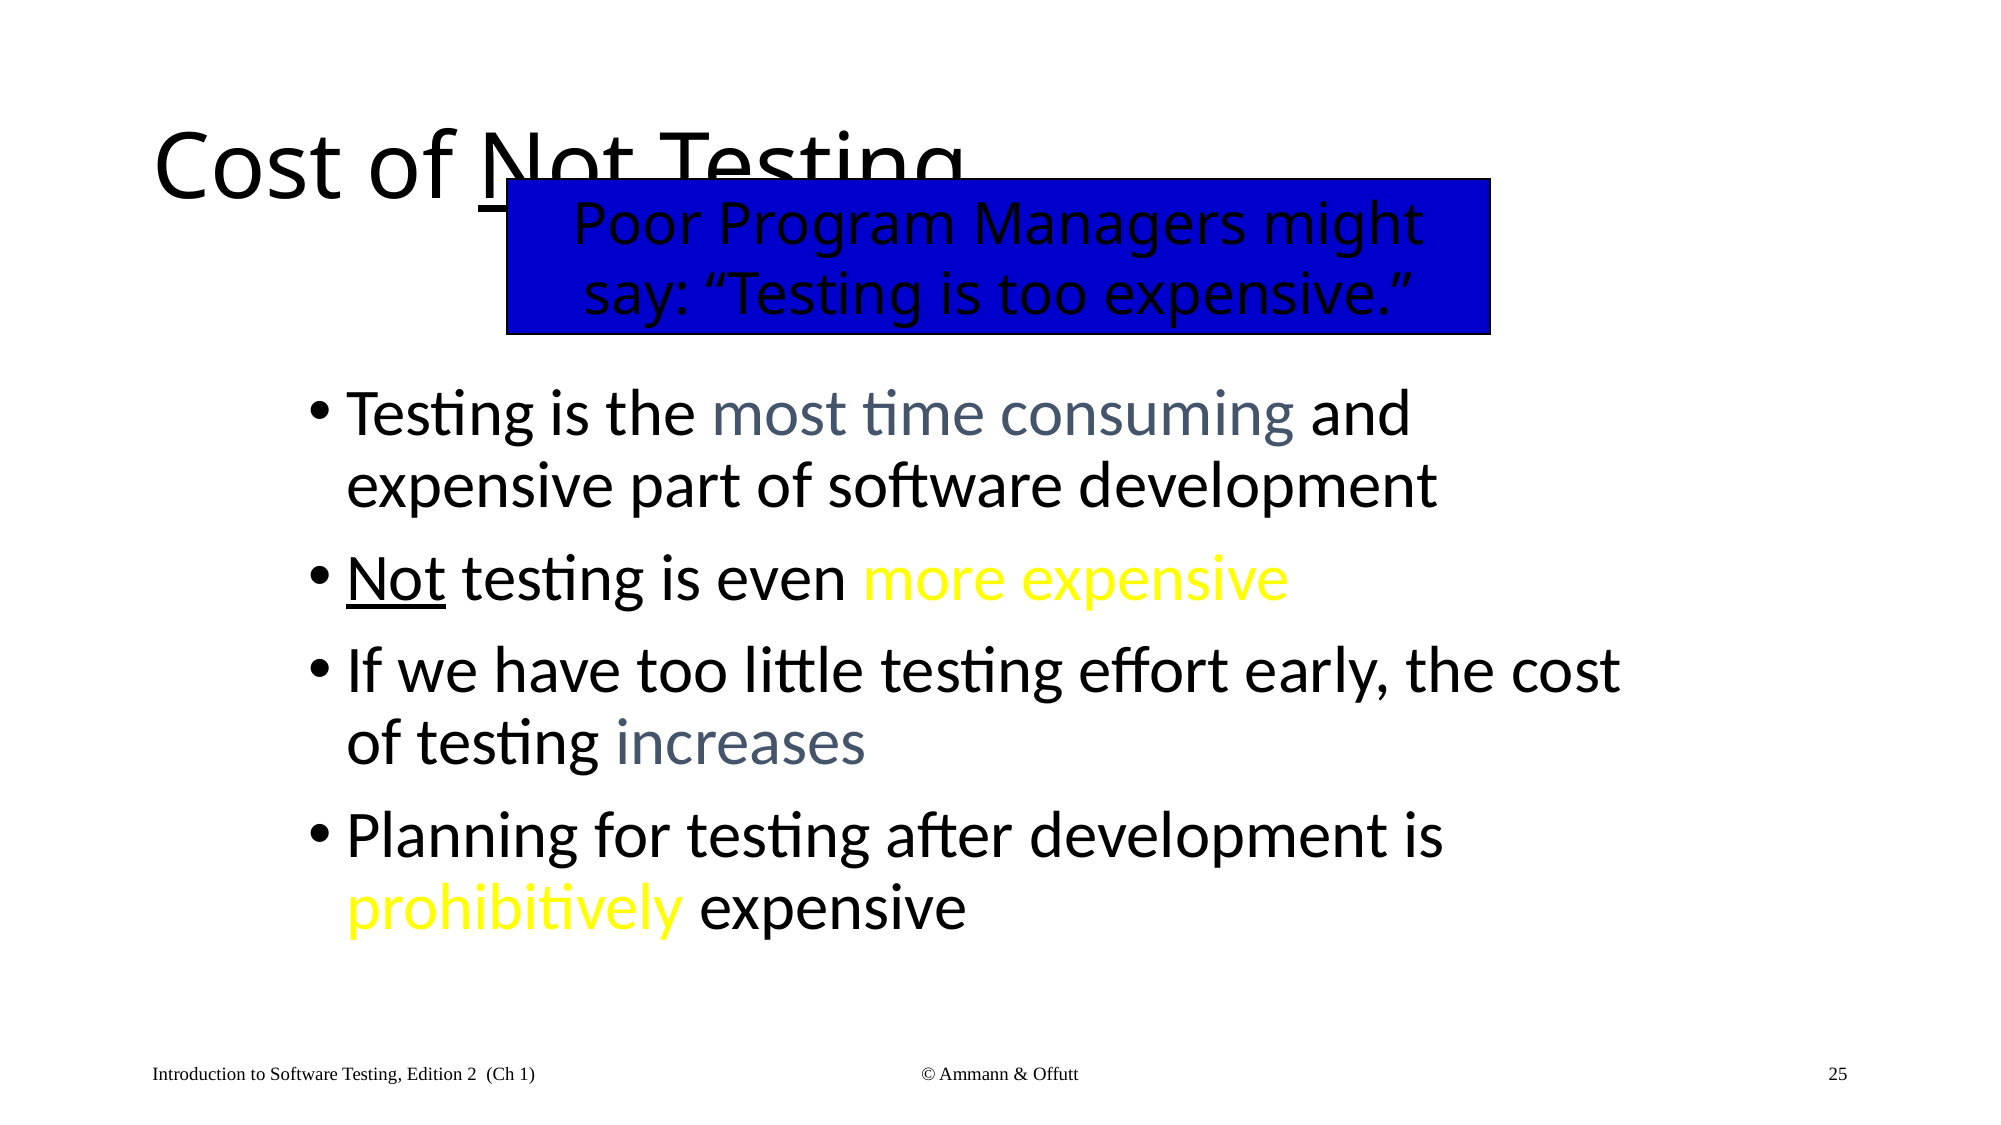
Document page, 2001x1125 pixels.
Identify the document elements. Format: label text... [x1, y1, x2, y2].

footer © Ammann & Offutt [662, 1042, 1338, 1103]
slide_number Introduction to Software Testing, Edition 2 (Ch 1) [137, 1042, 588, 1103]
title Cost of Not Testing [137, 59, 1863, 278]
slide_number 25 [1412, 1042, 1863, 1103]
list Testing is the most time consuming and expensive part of software development Not testing is even more expensive If we have too little testing effort early, the cost of testing increases Planning for testing after development is prohibitively expensive [293, 370, 1707, 1035]
text_box Poor Program Managers might say: “Testing is too expensive.” [507, 178, 1490, 334]
